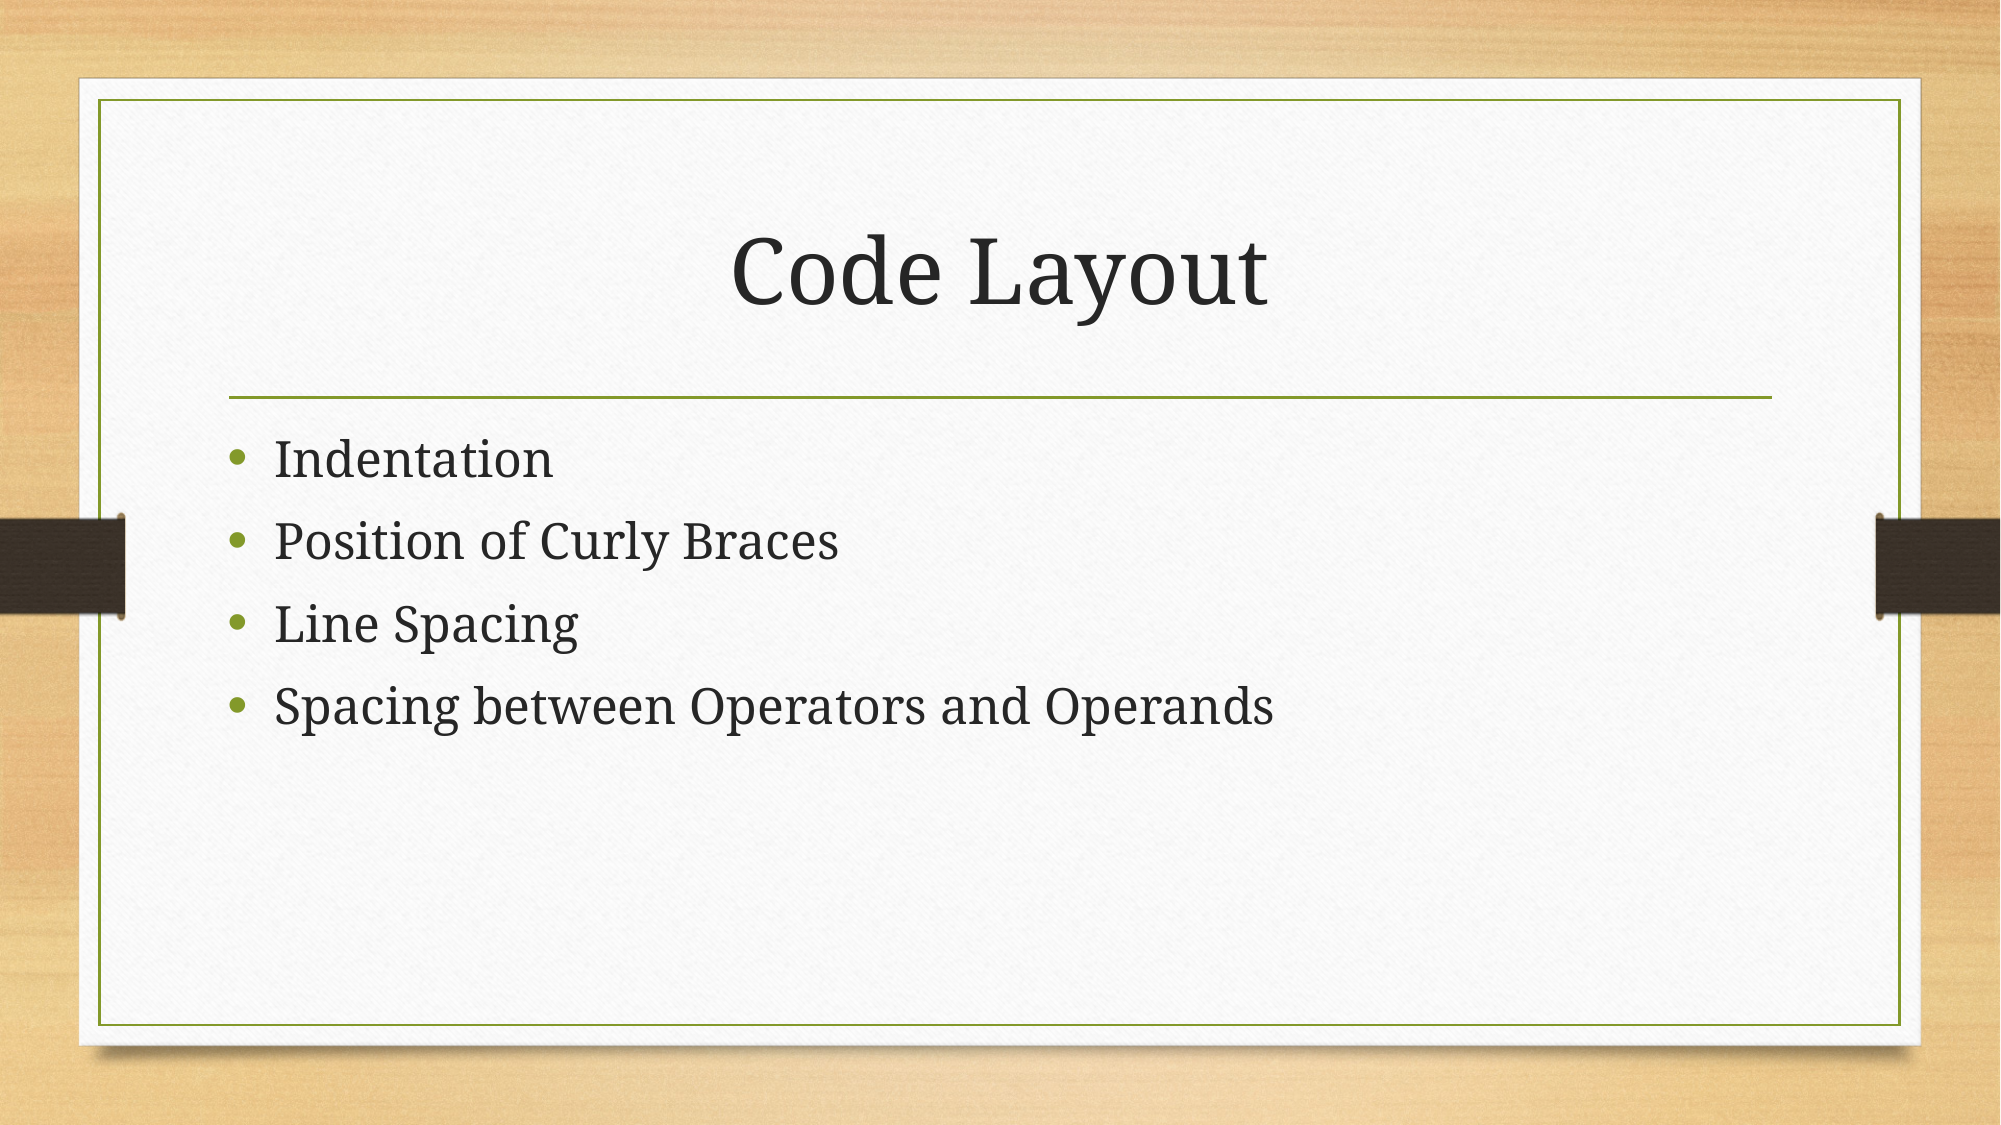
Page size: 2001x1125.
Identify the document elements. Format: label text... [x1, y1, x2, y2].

list Indentation Position of Curly Braces Line Spacing Spacing between Operators and Operands [212, 419, 1788, 964]
title Code Layout [212, 161, 1788, 375]
picture [0, 0, 2001, 1125]
